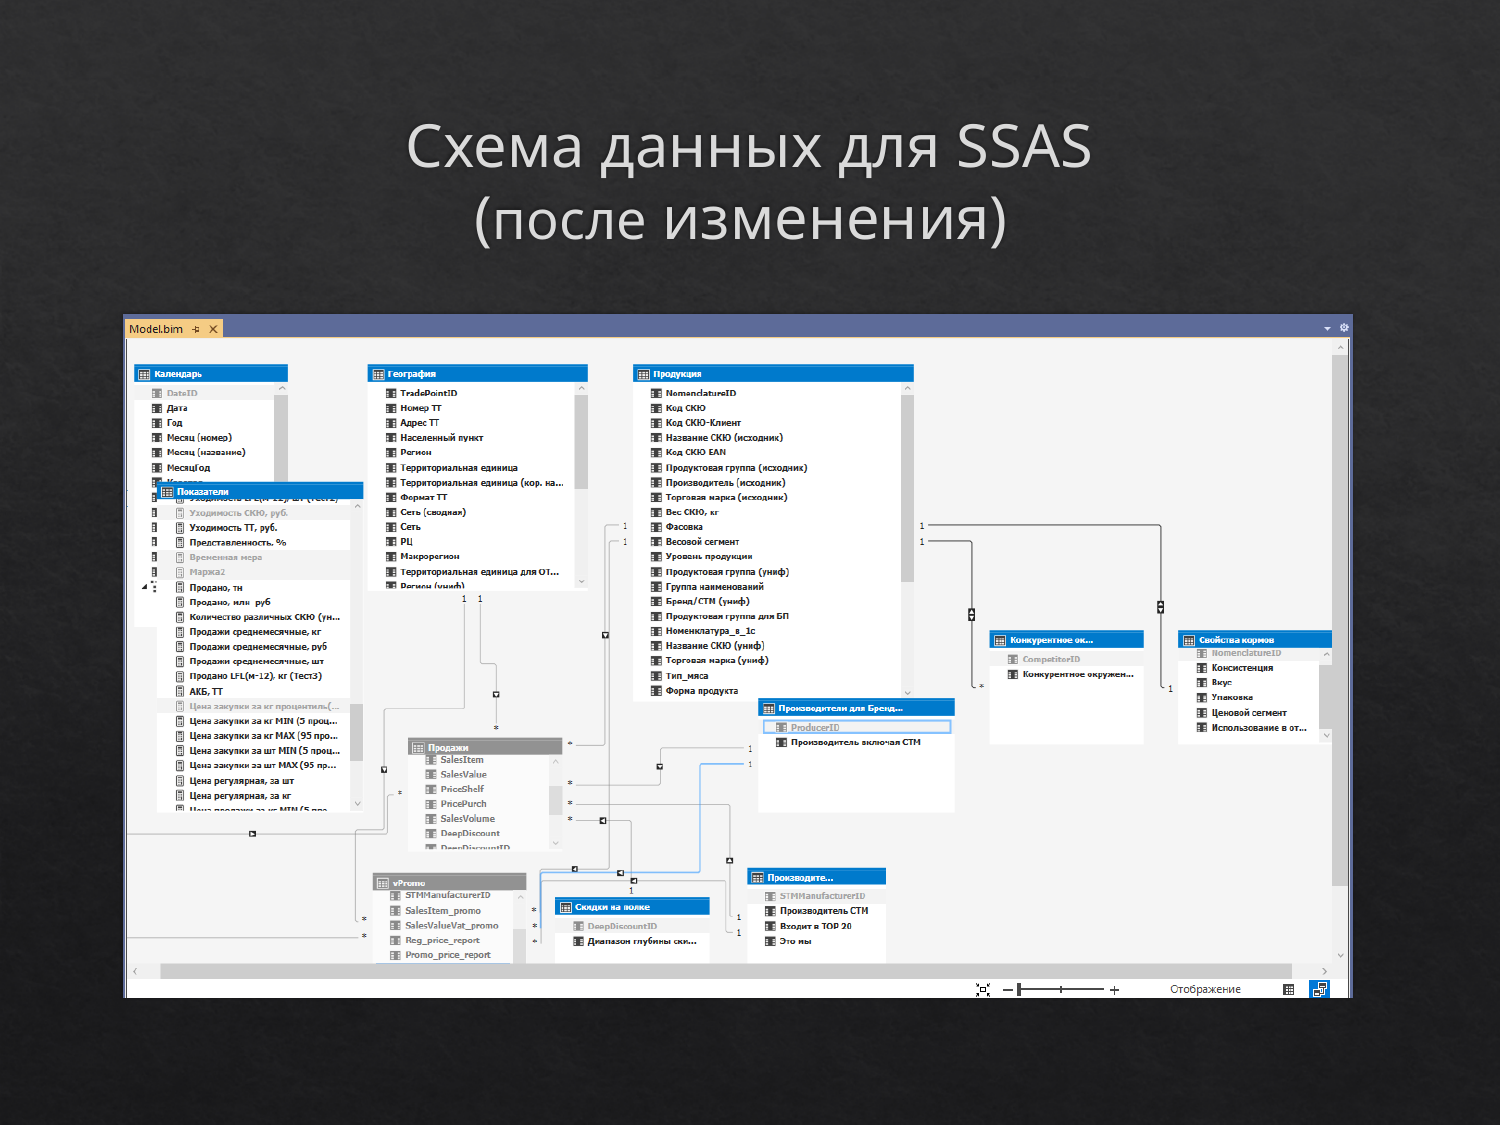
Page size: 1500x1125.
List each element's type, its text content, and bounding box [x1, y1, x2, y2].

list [123, 314, 1353, 998]
title Схема данных для SSAS (после изменения) [112, 99, 1387, 260]
